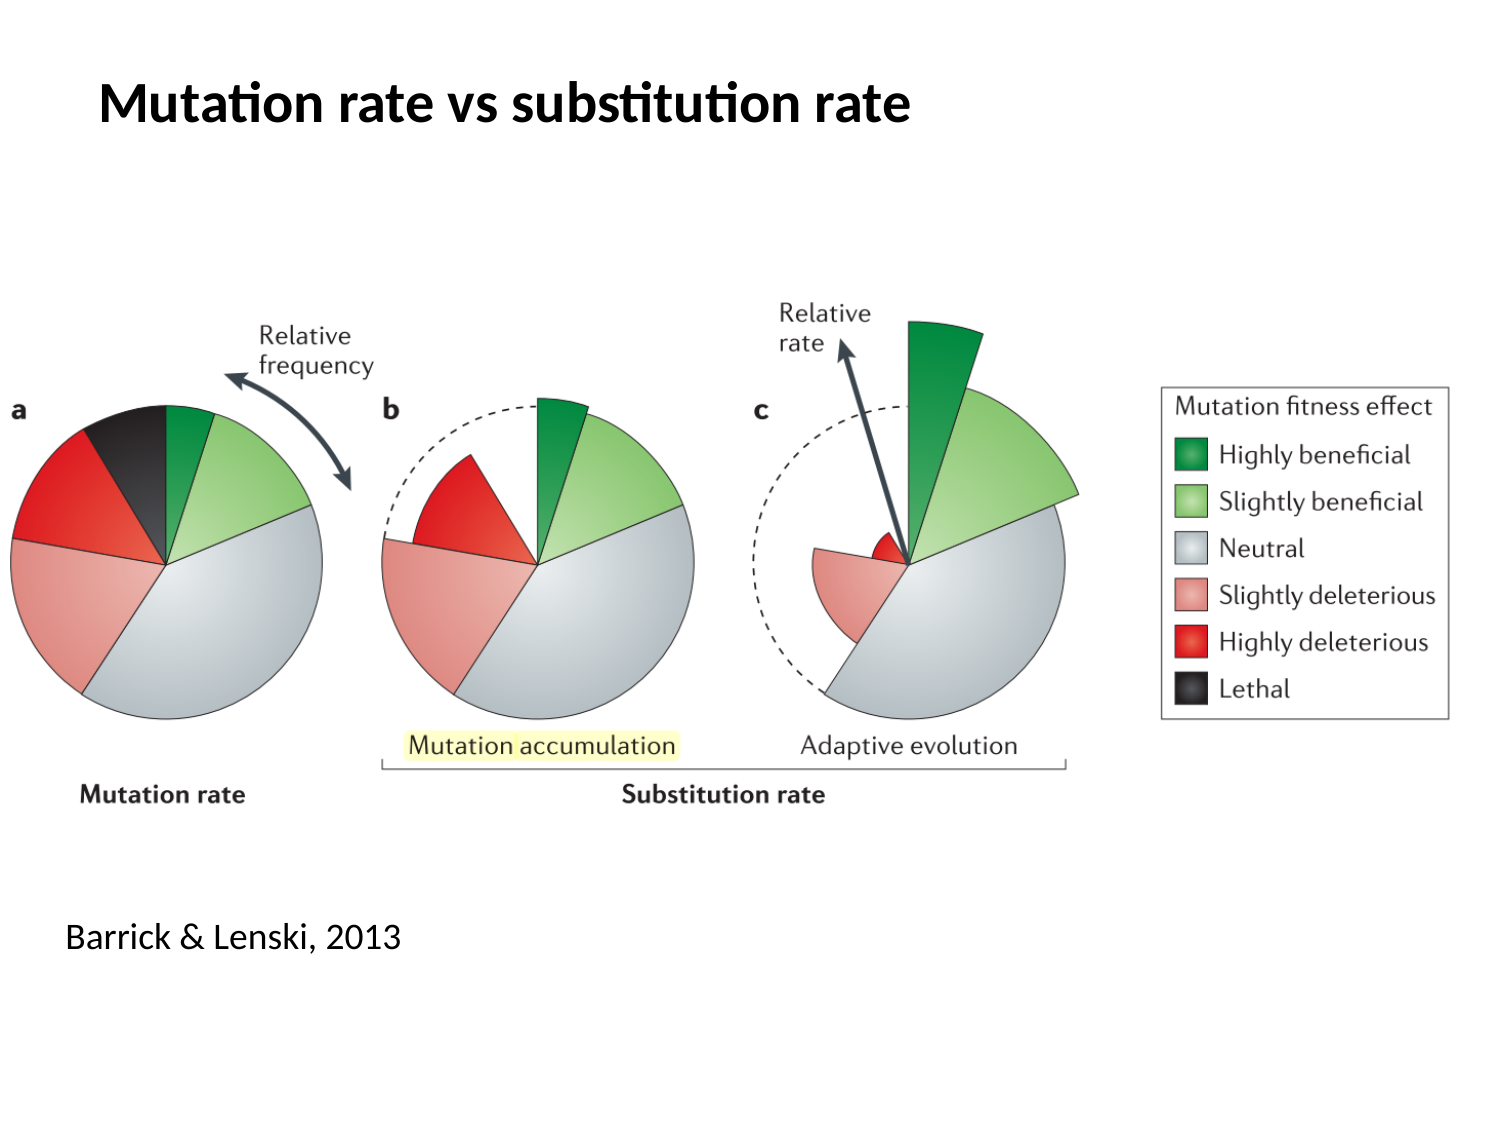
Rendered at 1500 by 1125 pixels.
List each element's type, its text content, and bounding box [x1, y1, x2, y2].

text_box Barrick & Lenski, 2013 [50, 904, 554, 965]
text_box Mutation rate vs substitution rate [83, 56, 1233, 142]
picture [0, 295, 1500, 827]
